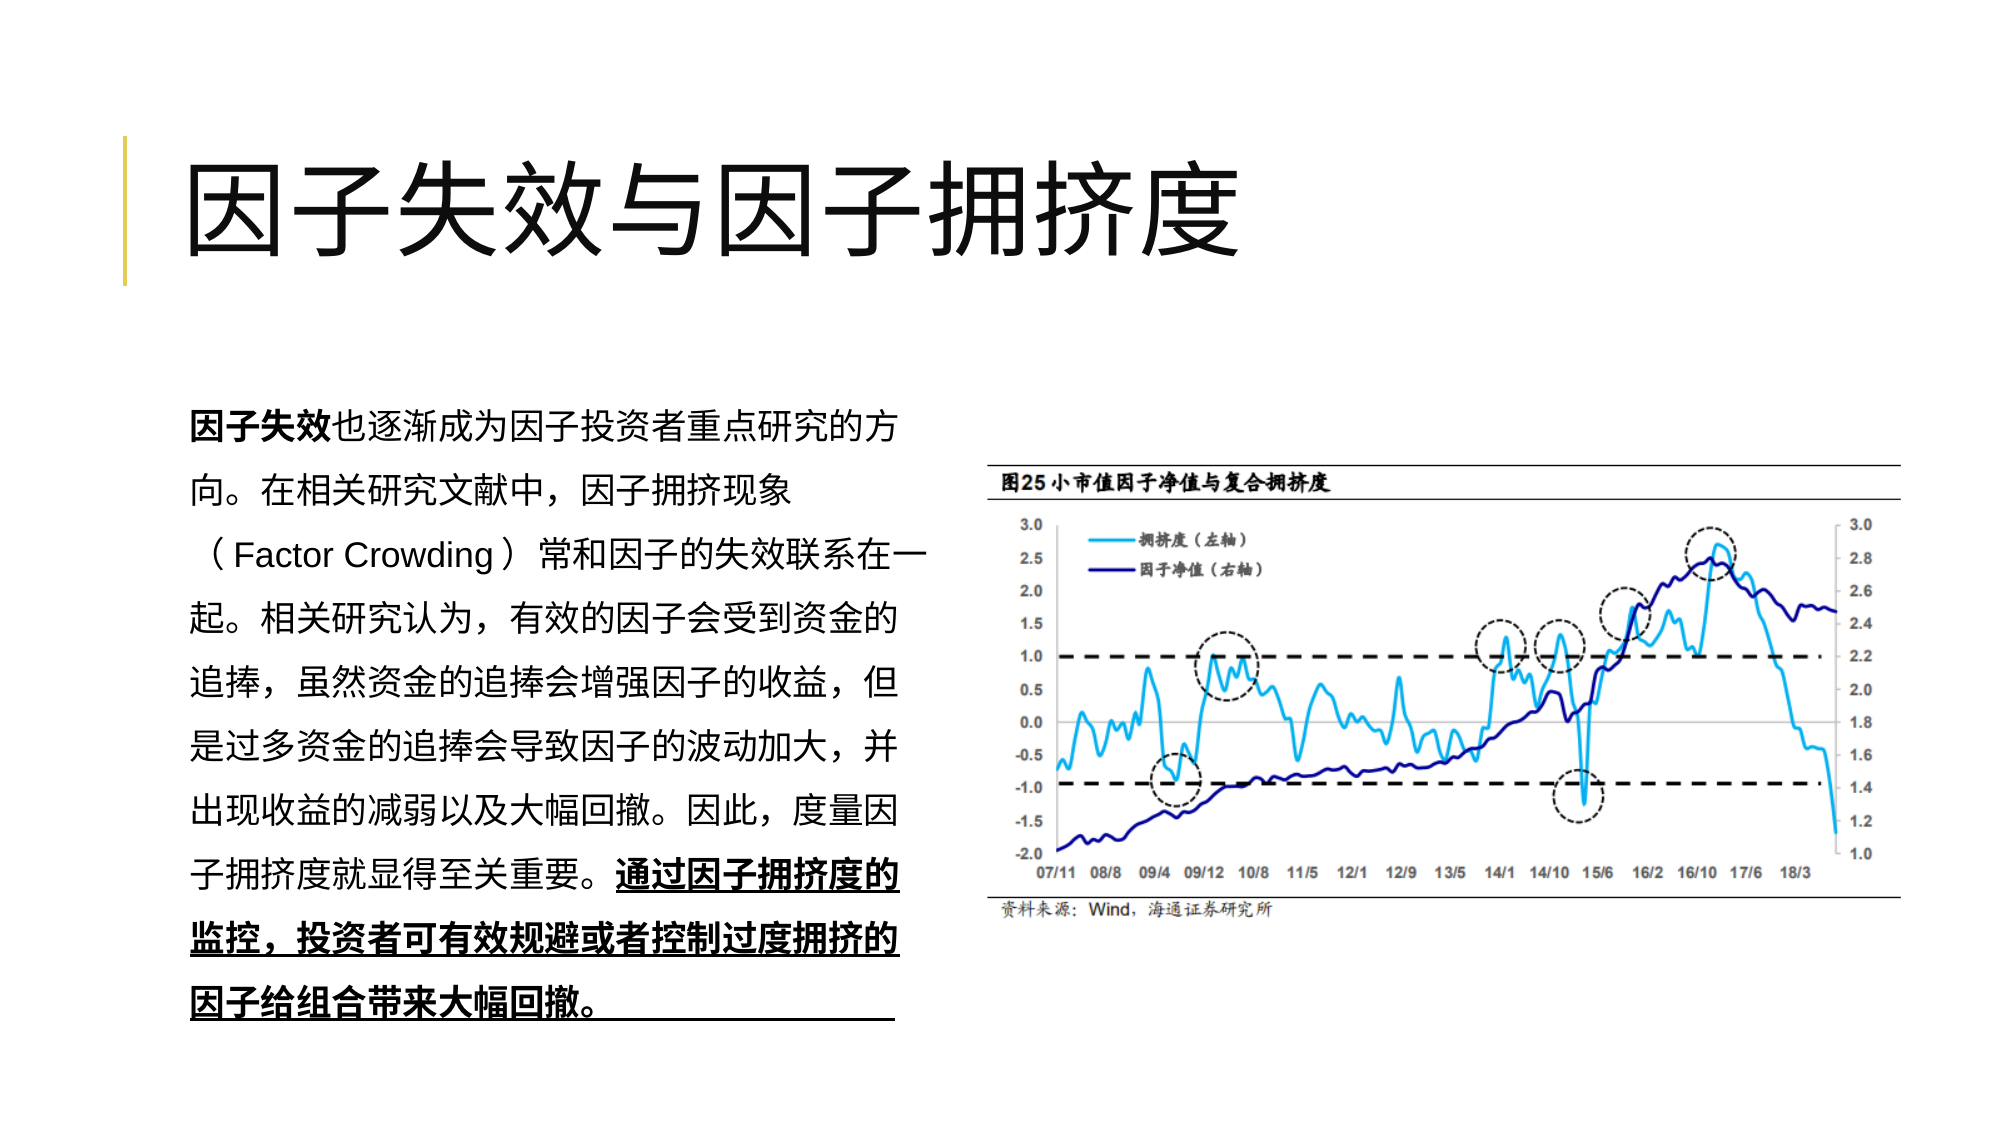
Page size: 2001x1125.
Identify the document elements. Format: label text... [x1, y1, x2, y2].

list 因子失效也逐渐成为因子投资者重点研究的方向。在相关研究文献中，因子拥挤现象（Factor Crowding）常和因子的失效联系在一起。相关研究认为，有效的因子会受到资金的追捧，虽然资金的追捧会增强因子的收益，但是过多资金的追捧会导致因子的波动加大，并出现收益的减弱以及大幅回撤。因此，度量因子拥挤度就显得至关重要。通过因子拥挤度的监控，投资者可有效规避或者控制过度拥挤的因子给组合带来大幅回撤。 [168, 375, 939, 1035]
title 因子失效与因子拥挤度 [168, 96, 1763, 342]
picture [964, 455, 1911, 933]
